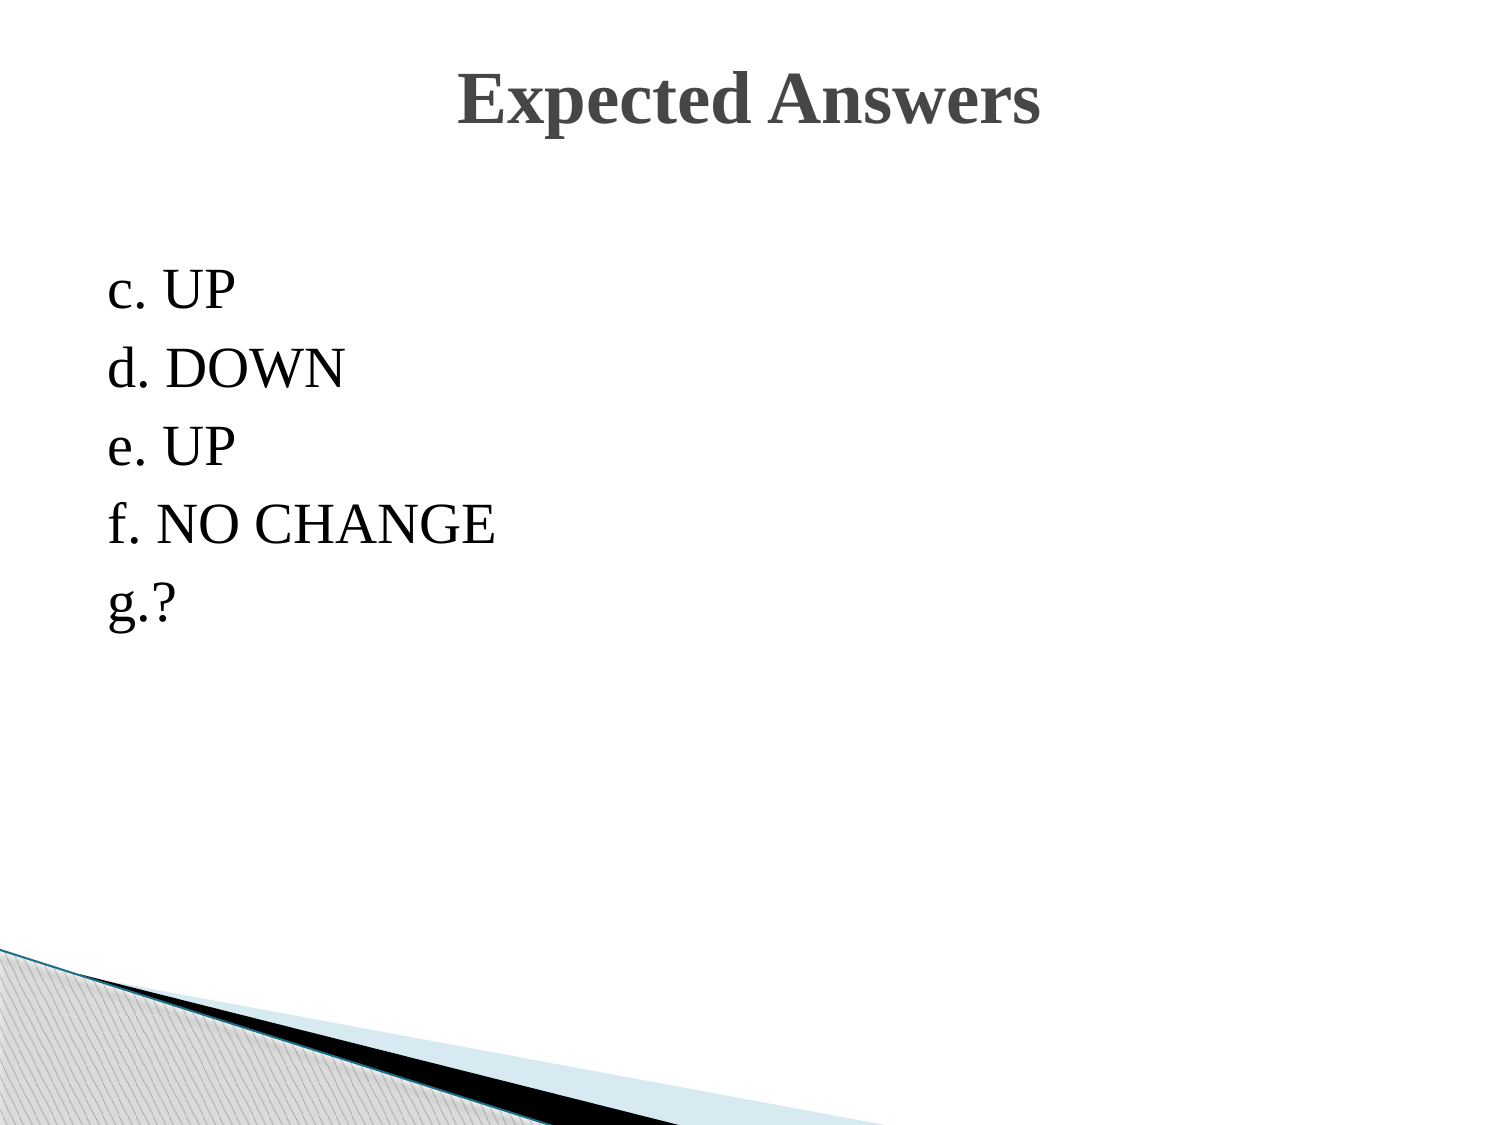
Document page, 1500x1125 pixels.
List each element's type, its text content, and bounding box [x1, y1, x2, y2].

list c. UP d. DOWN e. UP f. NO CHANGE g.? [75, 243, 1425, 986]
title Expected Answers [75, 45, 1425, 233]
